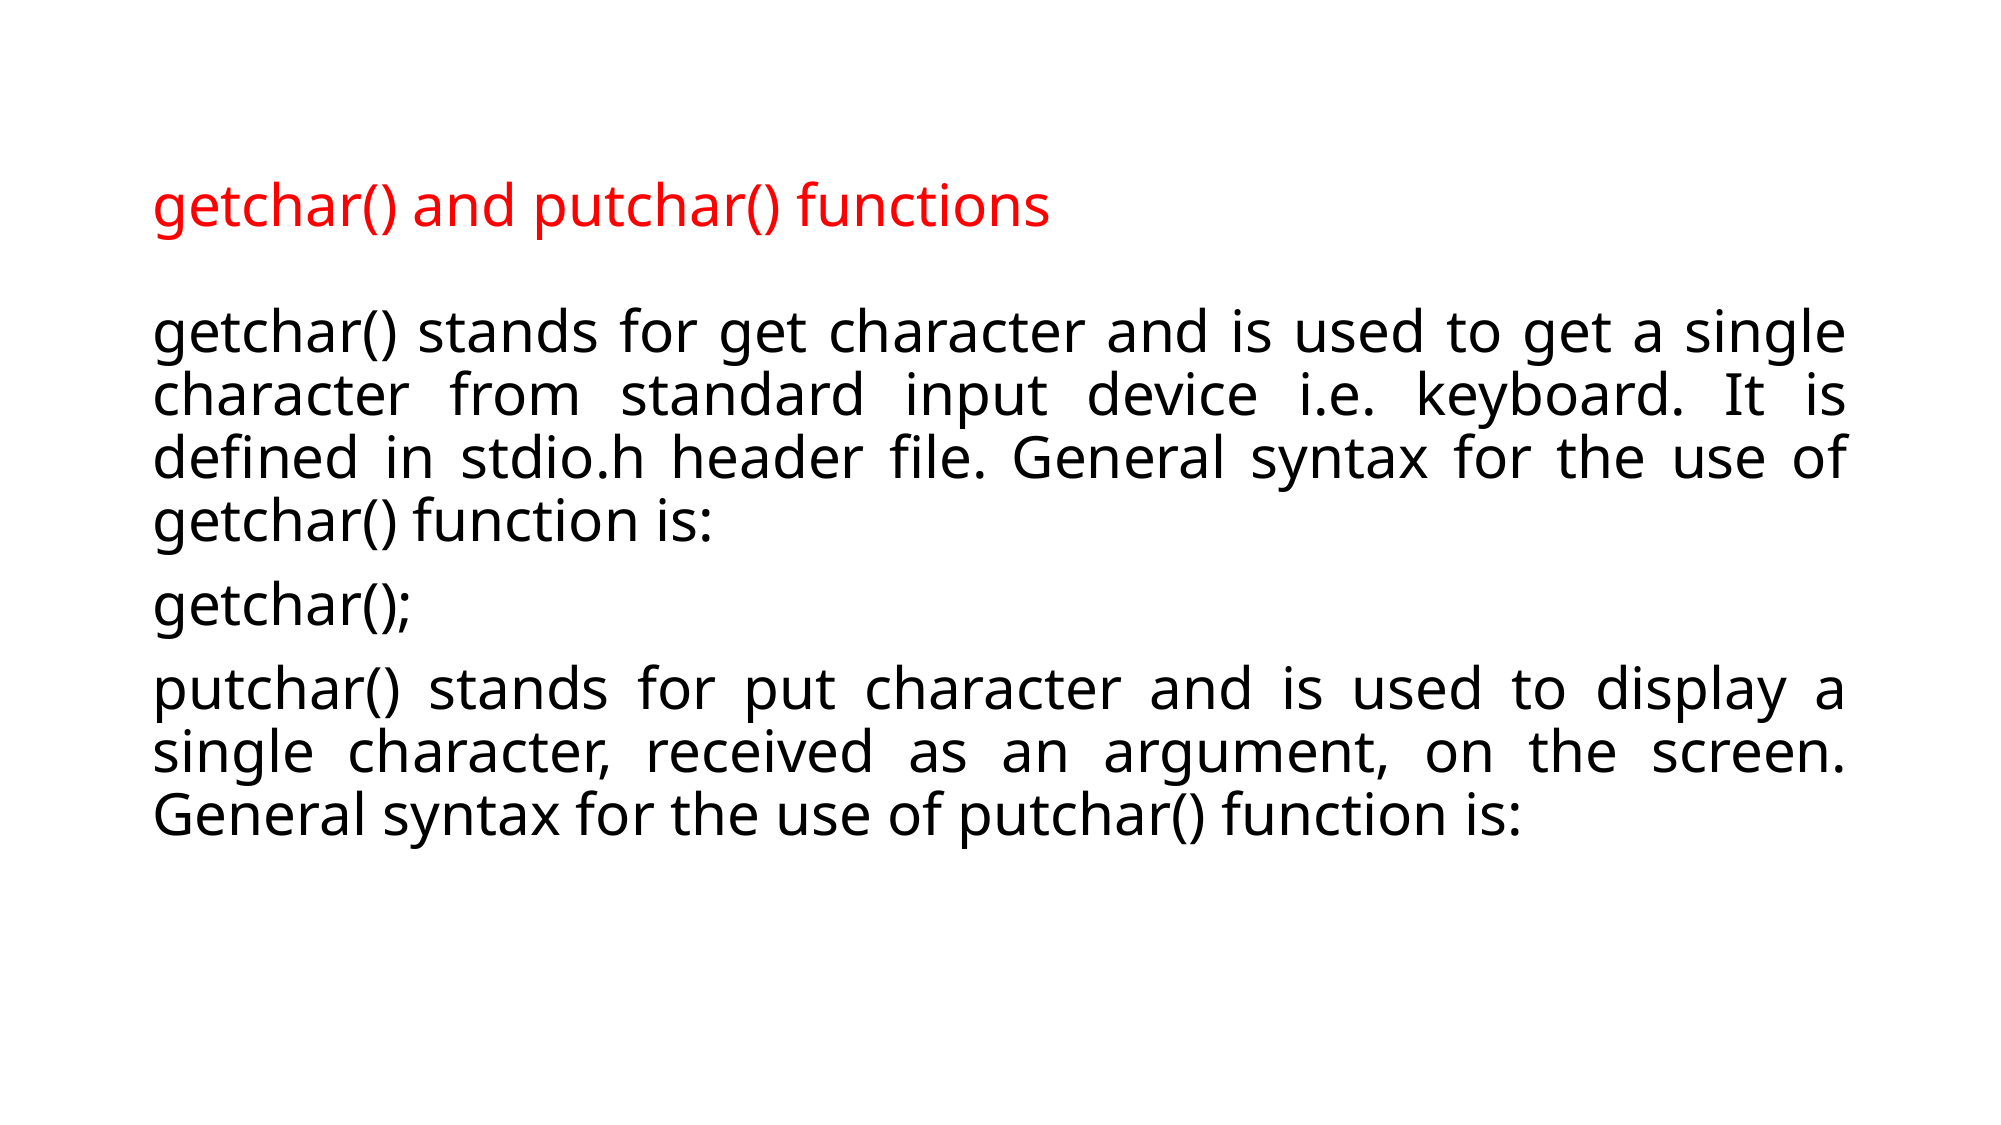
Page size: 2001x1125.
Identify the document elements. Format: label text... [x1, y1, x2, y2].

list getchar() stands for get character and is used to get a single character from standard input device i.e. keyboard. It is defined in stdio.h header file. General syntax for the use of getchar() function is: getchar(); putchar() stands for put character and is used to display a single character, received as an argument, on the screen. General syntax for the use of putchar() function is: [137, 295, 1863, 1014]
title getchar() and putchar() functions [137, 137, 1863, 278]
